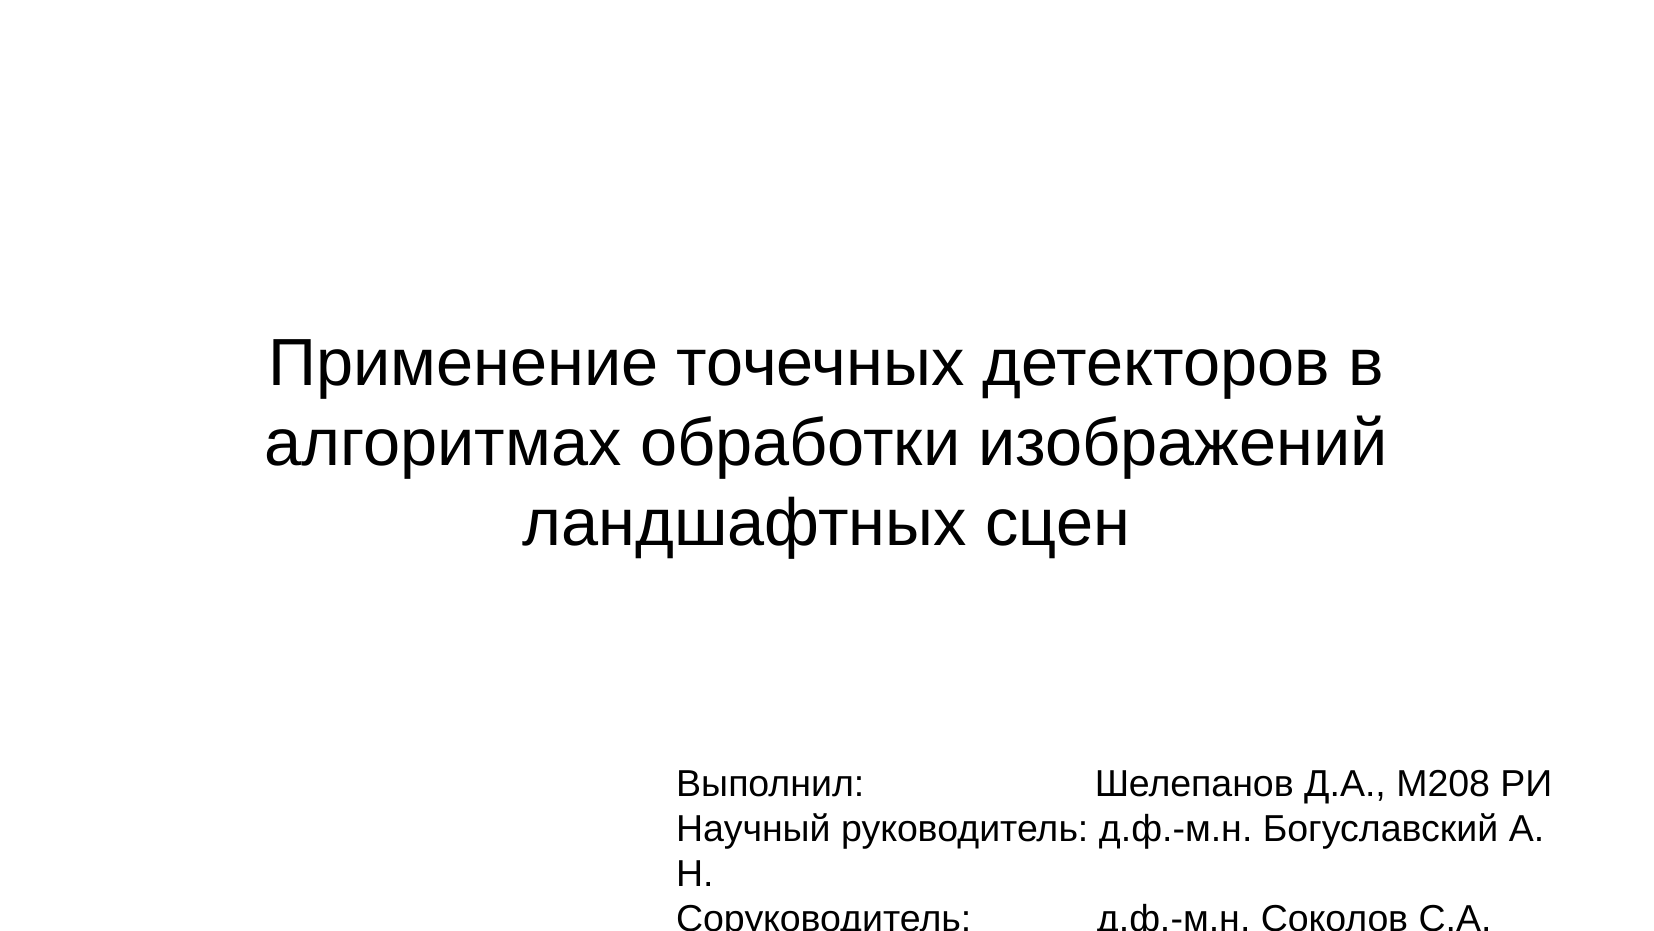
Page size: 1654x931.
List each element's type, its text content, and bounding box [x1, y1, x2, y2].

text_box Выполнил: Шелепанов Д.А., М208 РИ Научный руководитель: д.ф.-м.н. Богуславский А. Н. Соруководитель: д.ф.-м.н. Соколов С.А. [661, 751, 1608, 893]
text_box Применение точечных детекторов в алгоритмах обработки изображений ландшафтных сцен [82, 169, 1571, 709]
